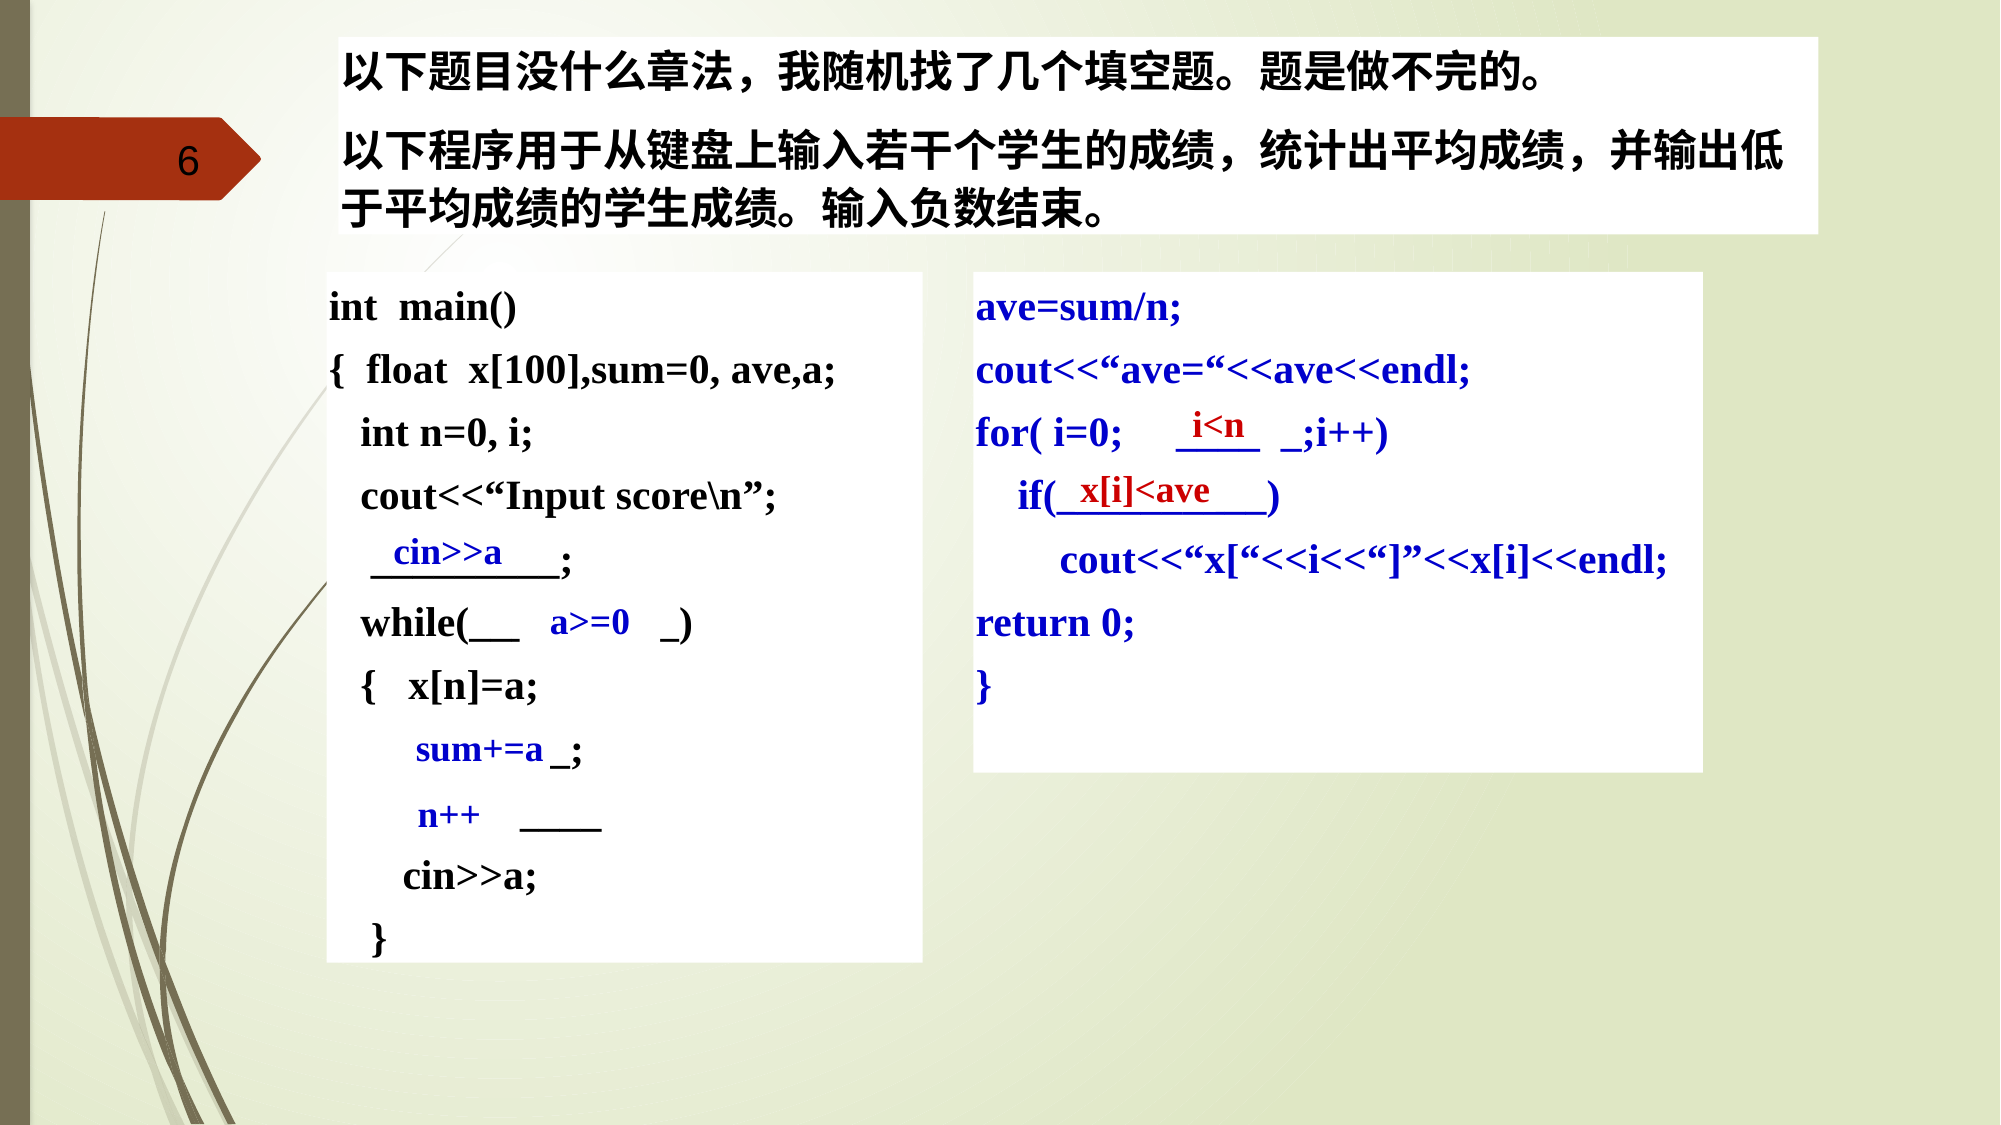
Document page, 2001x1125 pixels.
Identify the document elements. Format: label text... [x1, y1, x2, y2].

text_box sum+=a [409, 718, 550, 771]
text_box i<n [1148, 393, 1289, 446]
text_box ave=sum/n; cout<<“ave=“<<ave<<endl; for( i=0; ____ _;i++) if(__________) cout<<“x[“<<i<<“]”<<x[i]<<endl; return 0; } [973, 271, 1703, 773]
text_box 以下题目没什么章法，我随机找了几个填空题。题是做不完的。 以下程序用于从键盘上输入若干个学生的成绩，统计出平均成绩，并输出低于平均成绩的学生成绩。输入负数结束。 [338, 36, 1819, 235]
slide_number 6 [87, 129, 216, 190]
text_box int main() { float x[100],sum=0, ave,a; int n=0, i; cout<<“Input score\n”; _________; while(__________) { x[n]=a; _______; _________ cin>>a; } [326, 271, 923, 963]
text_box n++ [379, 783, 520, 836]
text_box a>=0 [519, 591, 661, 644]
text_box cin>>a [377, 521, 519, 574]
text_box x[i]<ave [1074, 459, 1216, 512]
